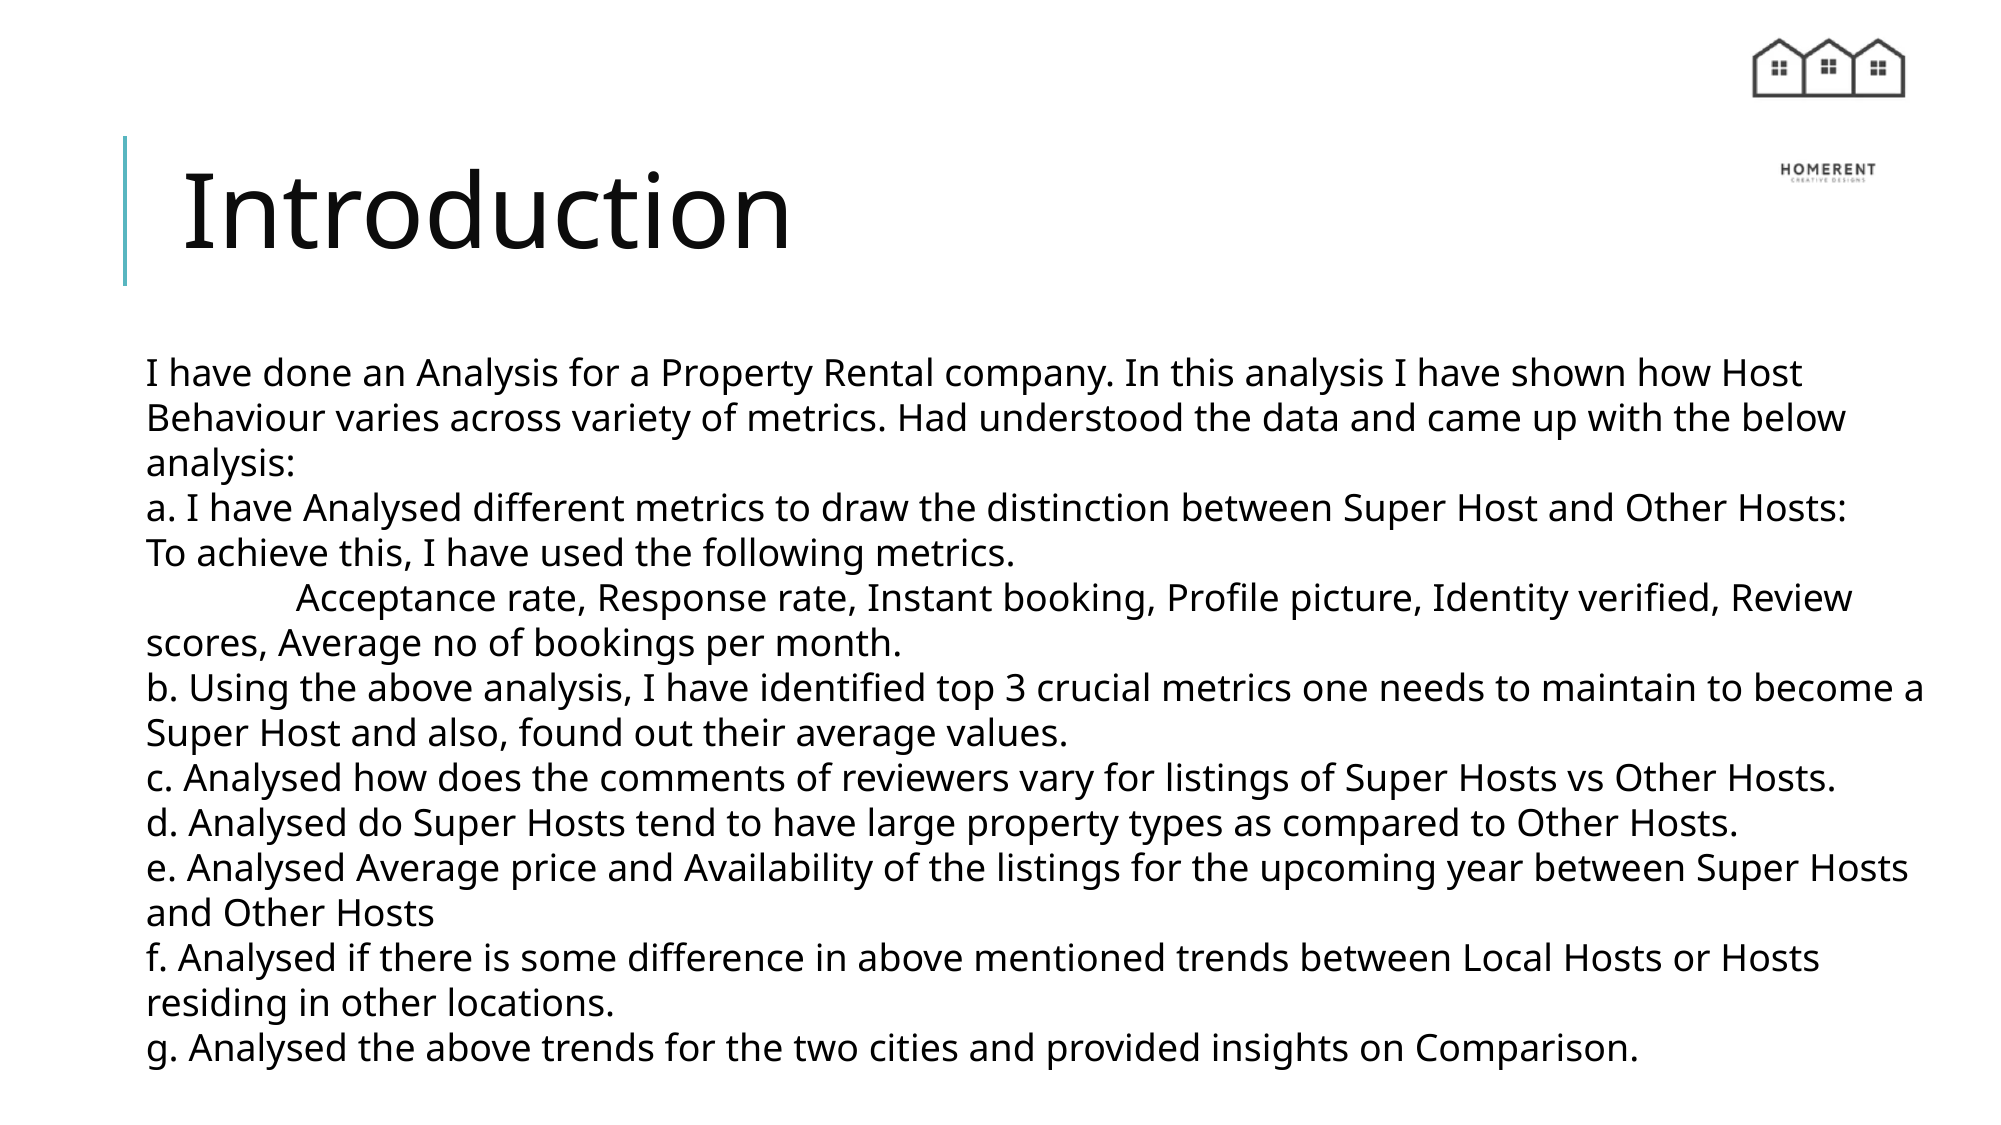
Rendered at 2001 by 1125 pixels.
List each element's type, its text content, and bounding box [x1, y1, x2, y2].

picture [1665, 1, 1999, 191]
text_box I have done an Analysis for a Property Rental company. In this analysis I have shown how Host Behaviour varies across variety of metrics. Had understood the data and came up with the below analysis: a. I have Analysed different metrics to draw the distinction between Super Host and Other Hosts: To achieve this, I have used the following metrics. Acceptance rate, Response rate, Instant booking, Profile picture, Identity verified, Review scores, Average no of bookings per month. b. Using the above analysis, I have identified top 3 crucial metrics one needs to maintain to become a Super Host and also, found out their average values. c. Analysed how does the comments of reviewers vary for listings of Super Hosts vs Other Hosts. d. Analysed do Super Hosts tend to have large property types as compared to Other Hosts. e. Analysed Average price and Availability of the listings for the upcoming year between Super Hosts and Other Hosts f. Analysed if there is some difference in above mentioned trends between Local Hosts or Hosts residing in other locations. g. Analysed the above trends for the two cities and provided insights on Comparison. [130, 341, 1960, 1125]
title Introduction [168, 96, 1763, 341]
